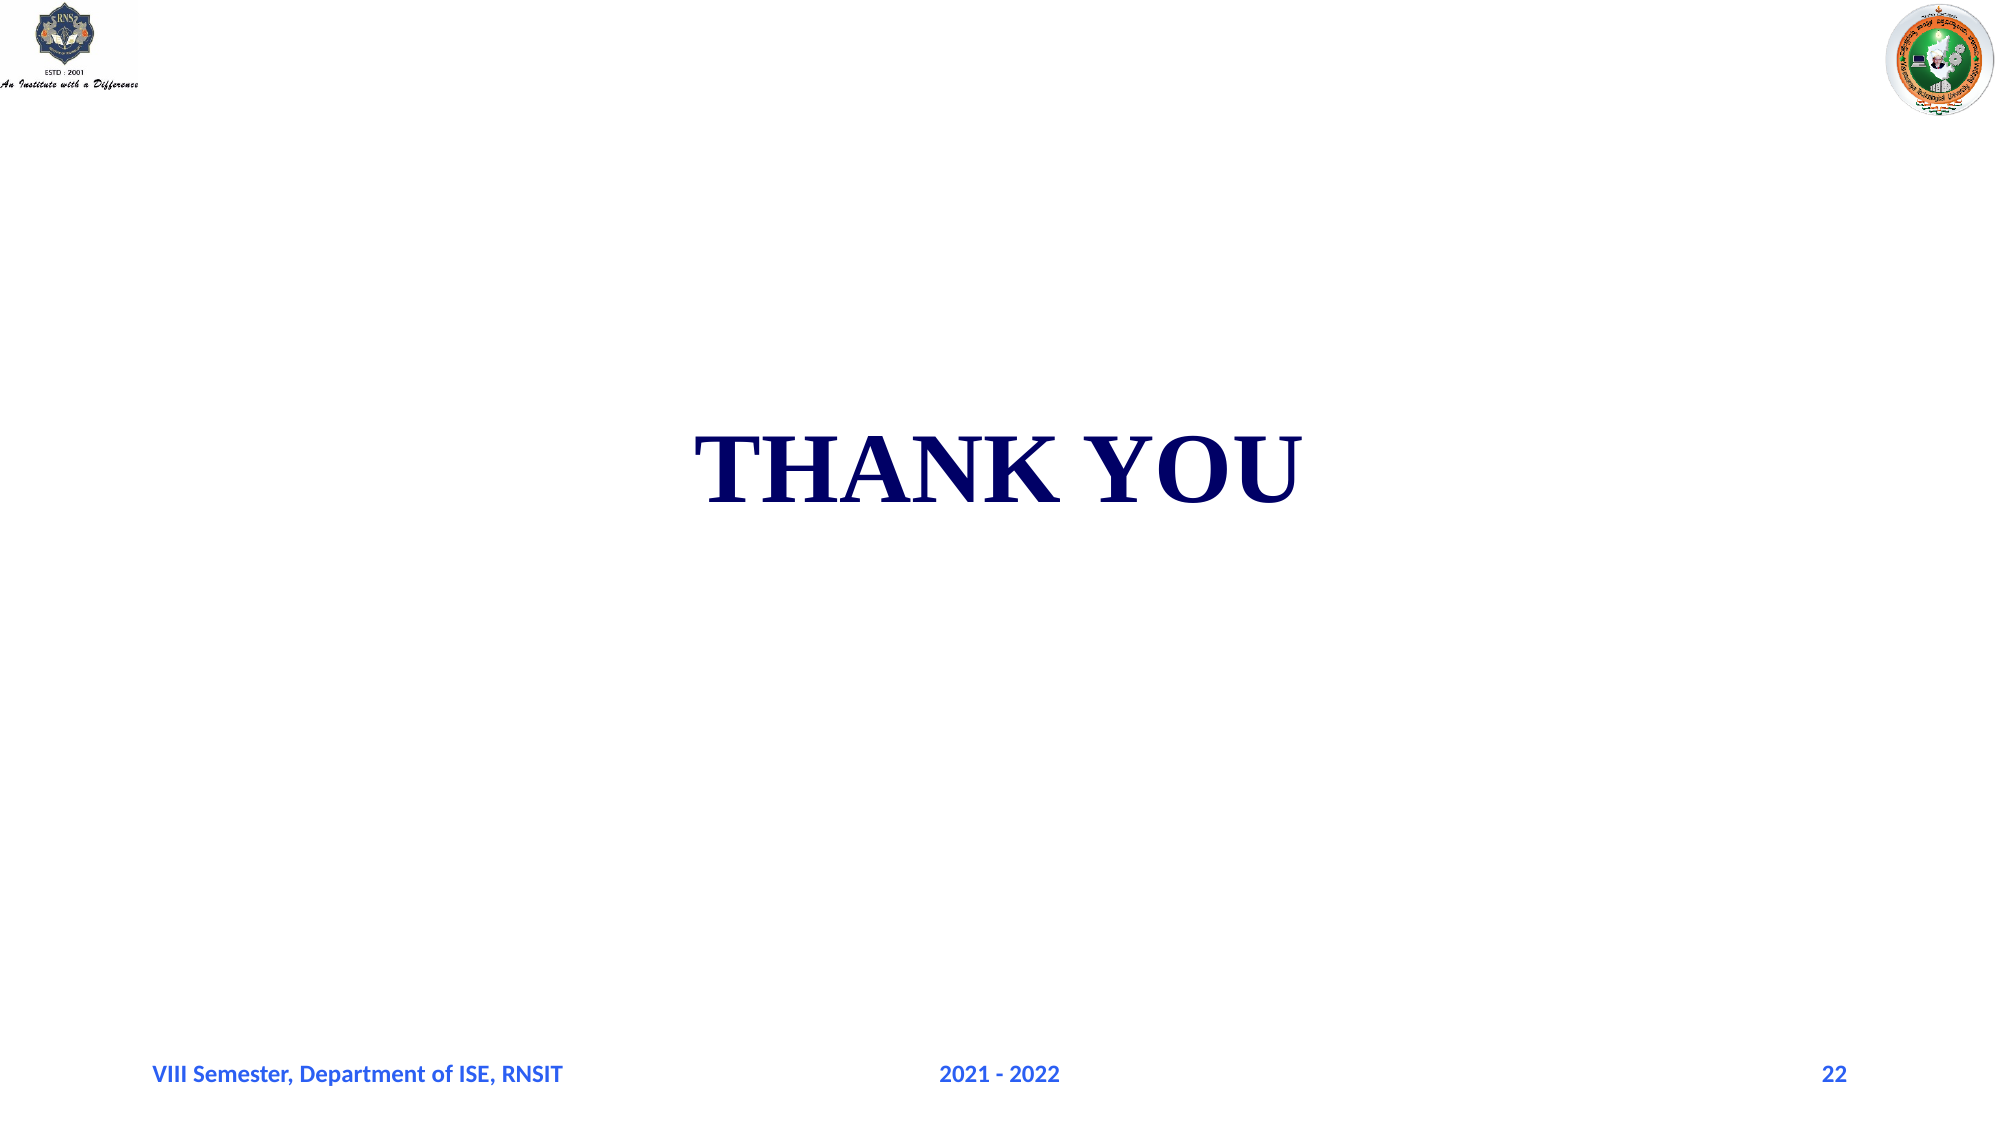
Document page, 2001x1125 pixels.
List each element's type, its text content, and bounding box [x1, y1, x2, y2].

slide_number VIII Semester, Department of ISE, RNSIT [137, 1042, 662, 1103]
title THANK YOU [462, 408, 1538, 533]
slide_number ‹#› [1412, 1042, 1863, 1103]
picture [0, 0, 138, 90]
footer 2021 - 2022 [662, 1042, 1338, 1103]
picture [1882, 2, 1997, 117]
